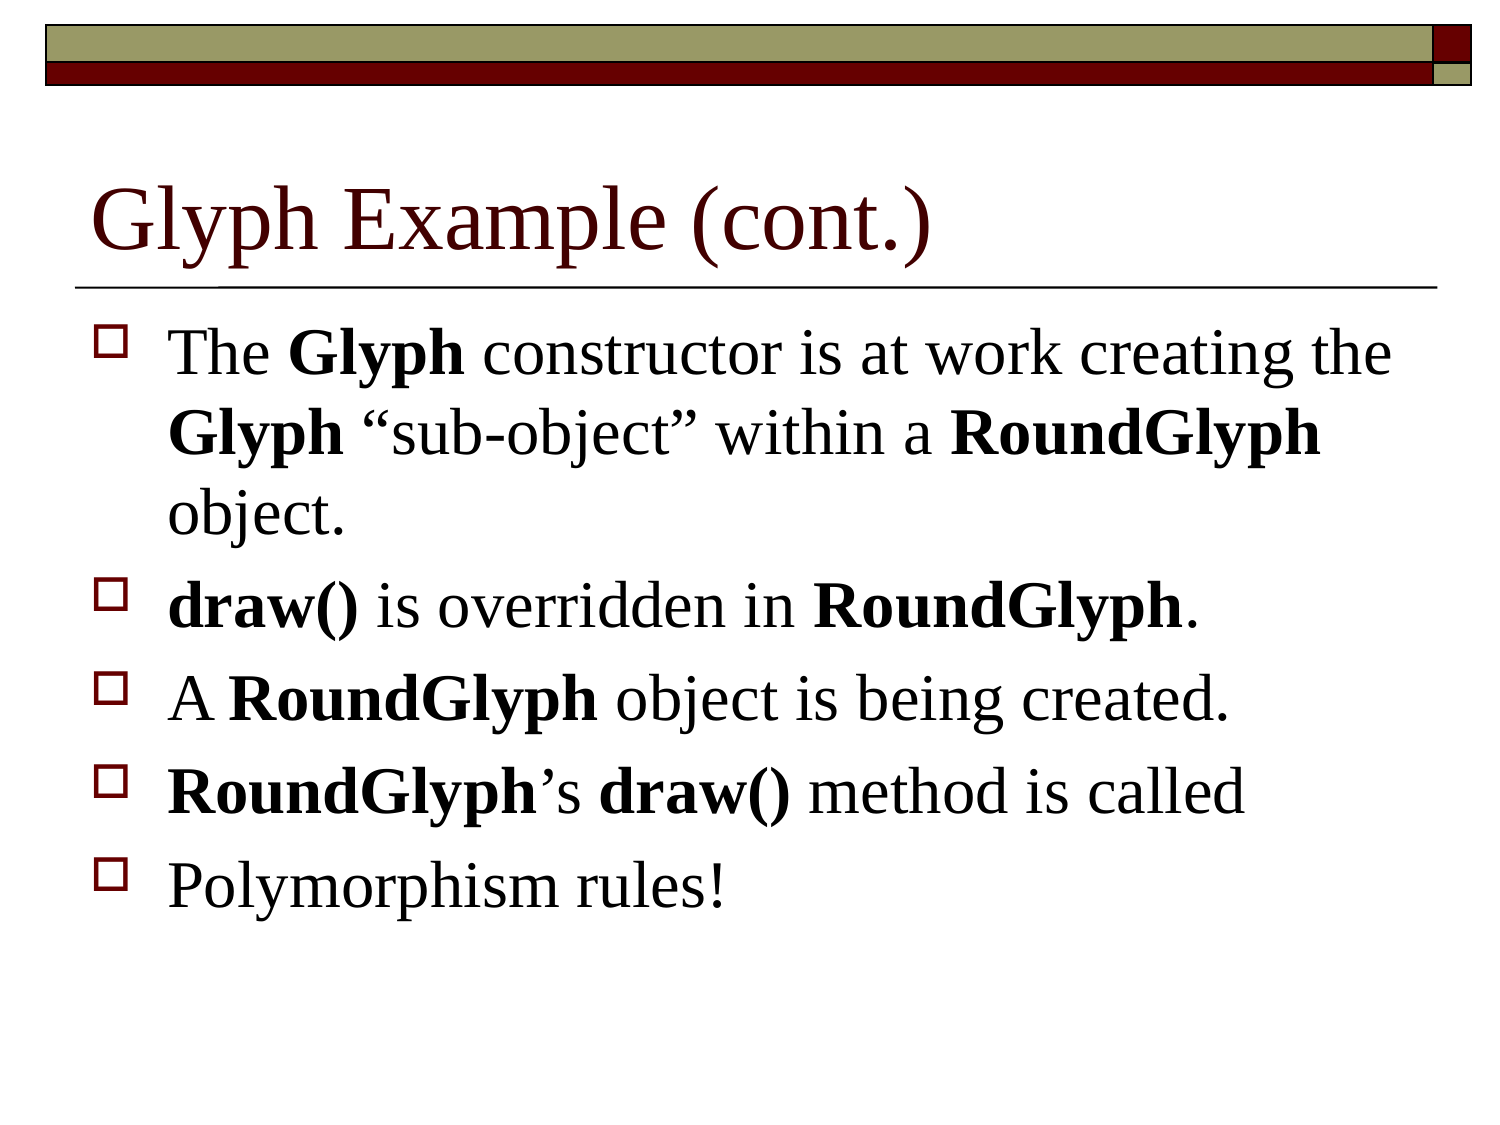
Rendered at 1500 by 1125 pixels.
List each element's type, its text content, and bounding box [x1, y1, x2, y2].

list The Glyph constructor is at work creating the Glyph “sub-object” within a RoundGlyph object. draw() is overridden in RoundGlyph. A RoundGlyph object is being created. RoundGlyph’s draw() method is called Polymorphism rules! [75, 299, 1425, 1006]
title Glyph Example (cont.) [75, 87, 1425, 275]
